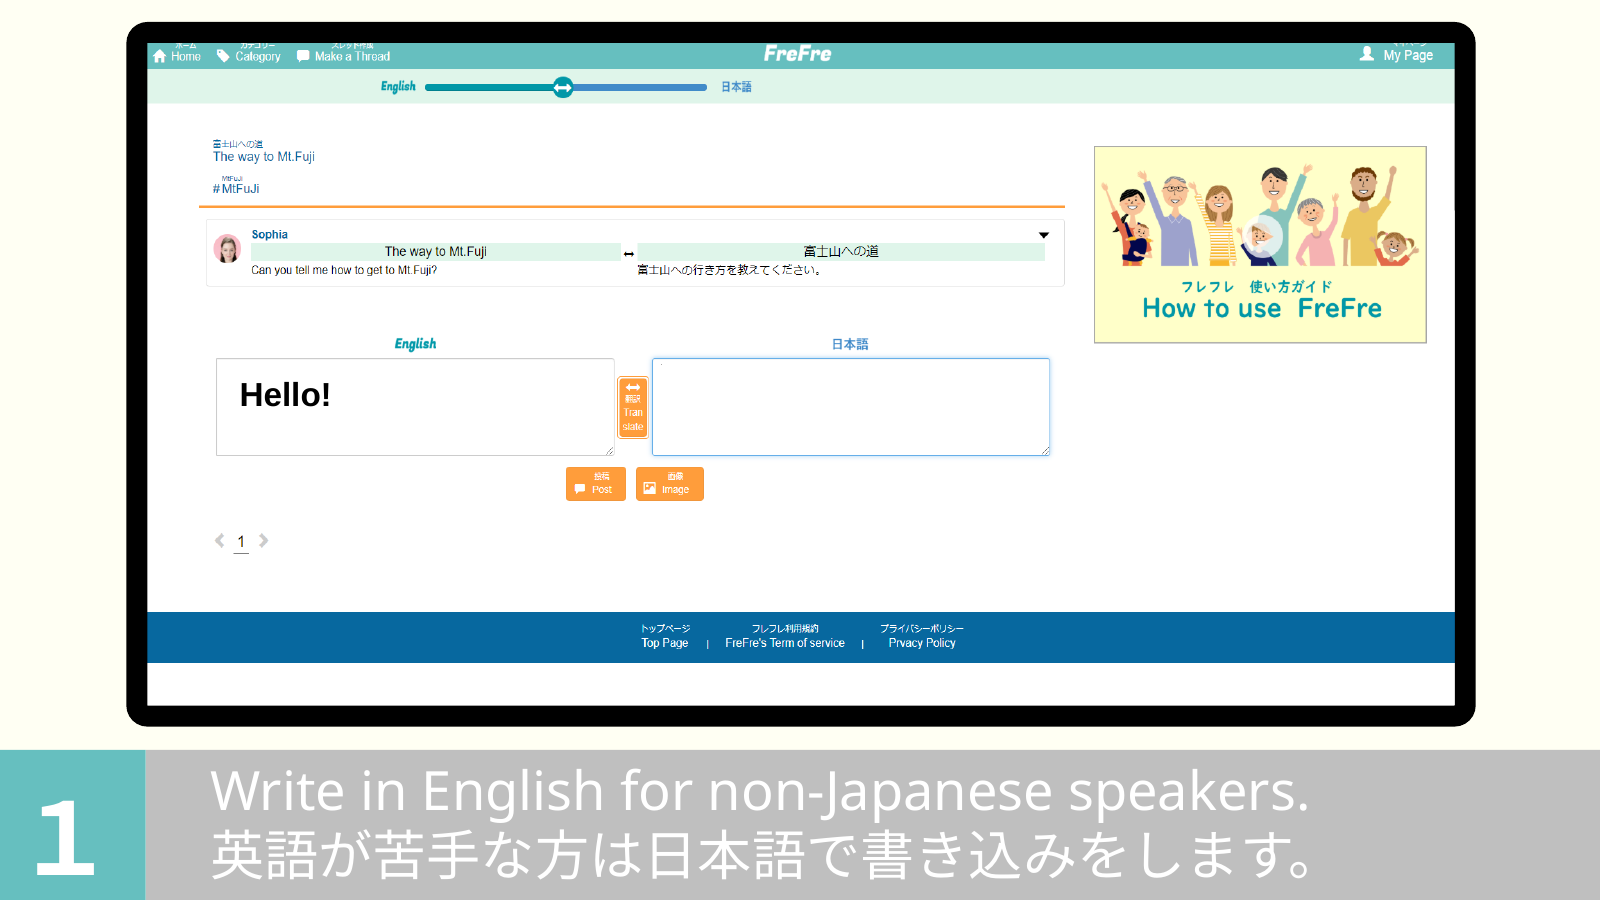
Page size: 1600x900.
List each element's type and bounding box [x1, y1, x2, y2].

text_box [0, 0, 1600, 900]
